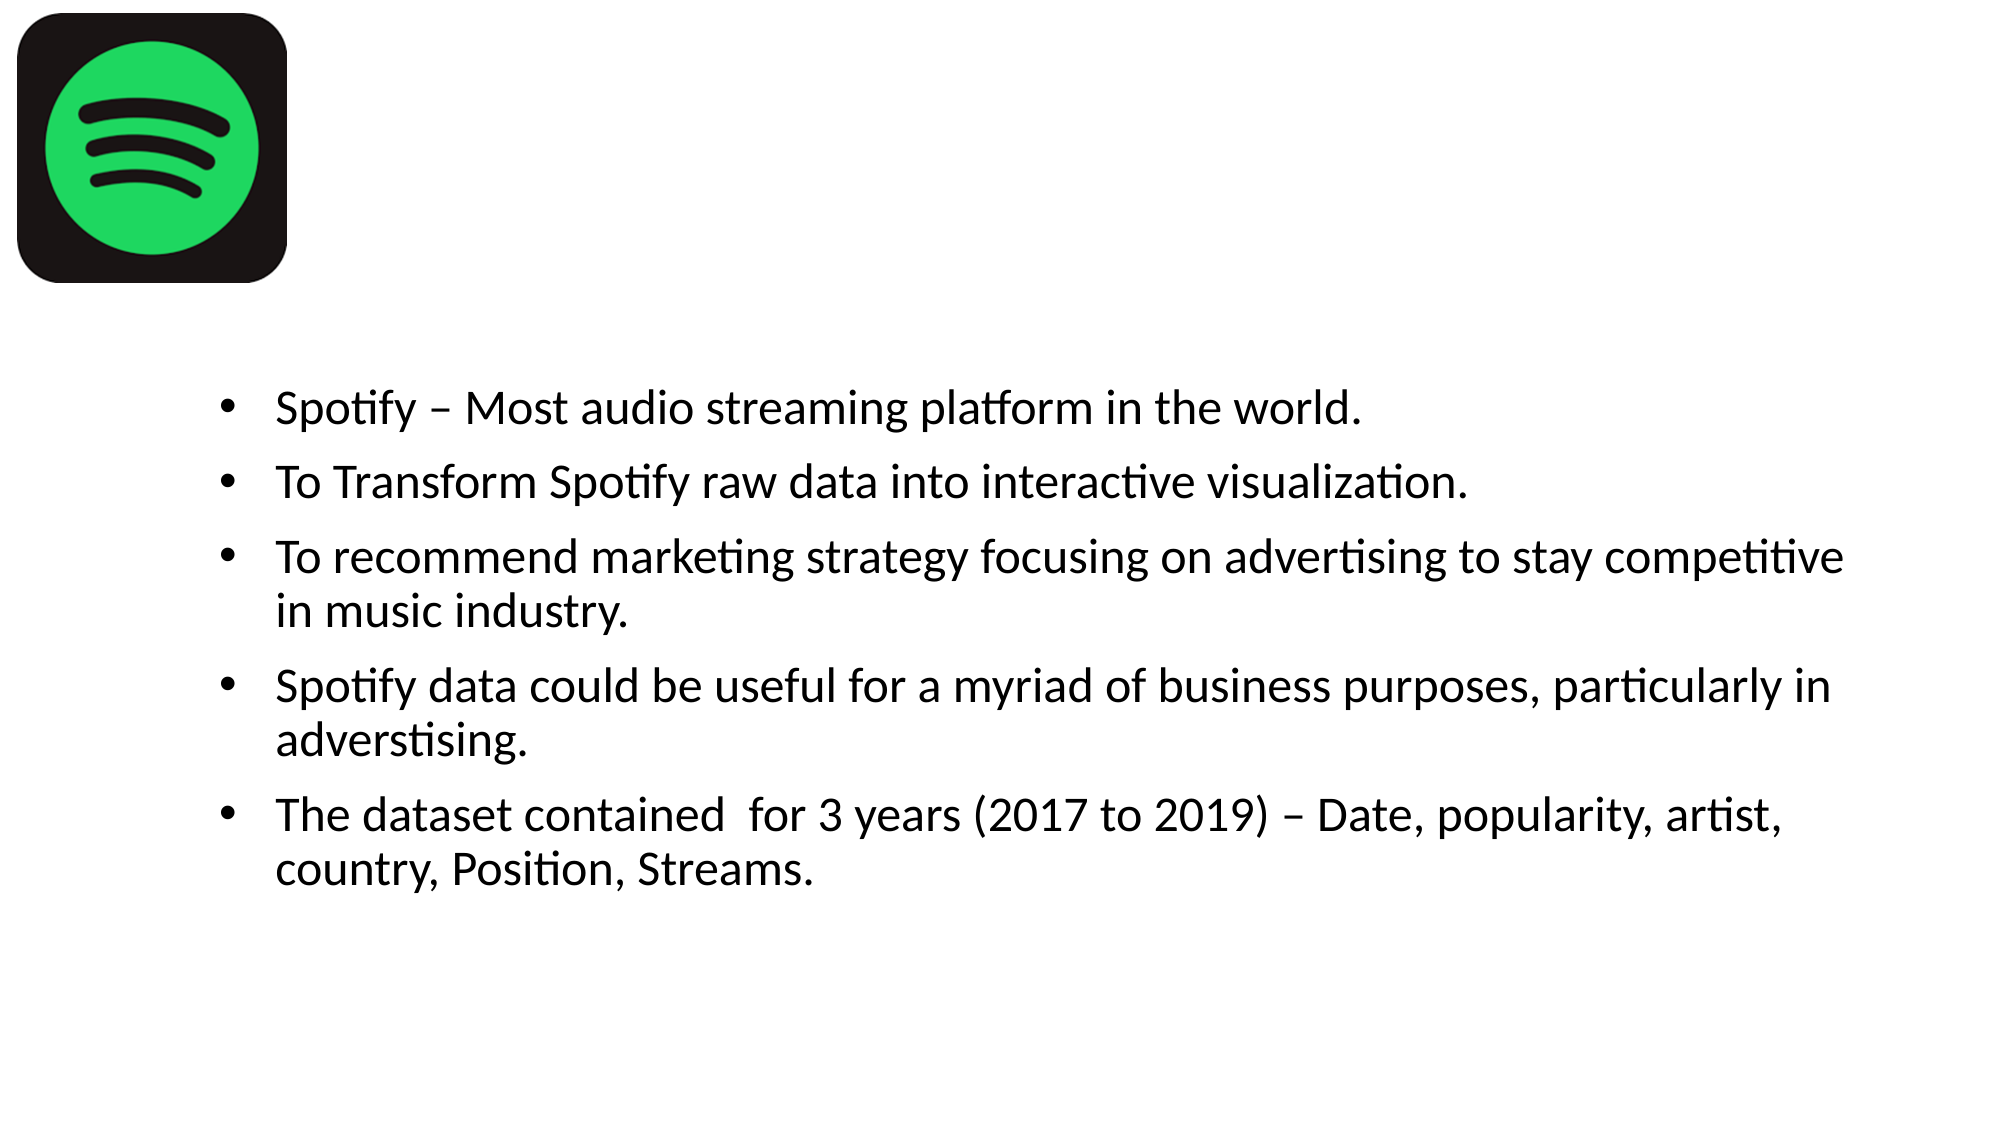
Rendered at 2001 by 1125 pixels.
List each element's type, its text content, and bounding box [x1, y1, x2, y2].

subtitle Spotify – Most audio streaming platform in the world. To Transform Spotify raw data into interactive visualization. To recommend marketing strategy focusing on advertising to stay competitive in music industry. Spotify data could be useful for a myriad of business purposes, particularly in adverstising. The dataset contained for 3 years (2017 to 2019) – Date, popularity, artist, country, Position, Streams. [204, 373, 1871, 994]
picture [17, 13, 287, 283]
